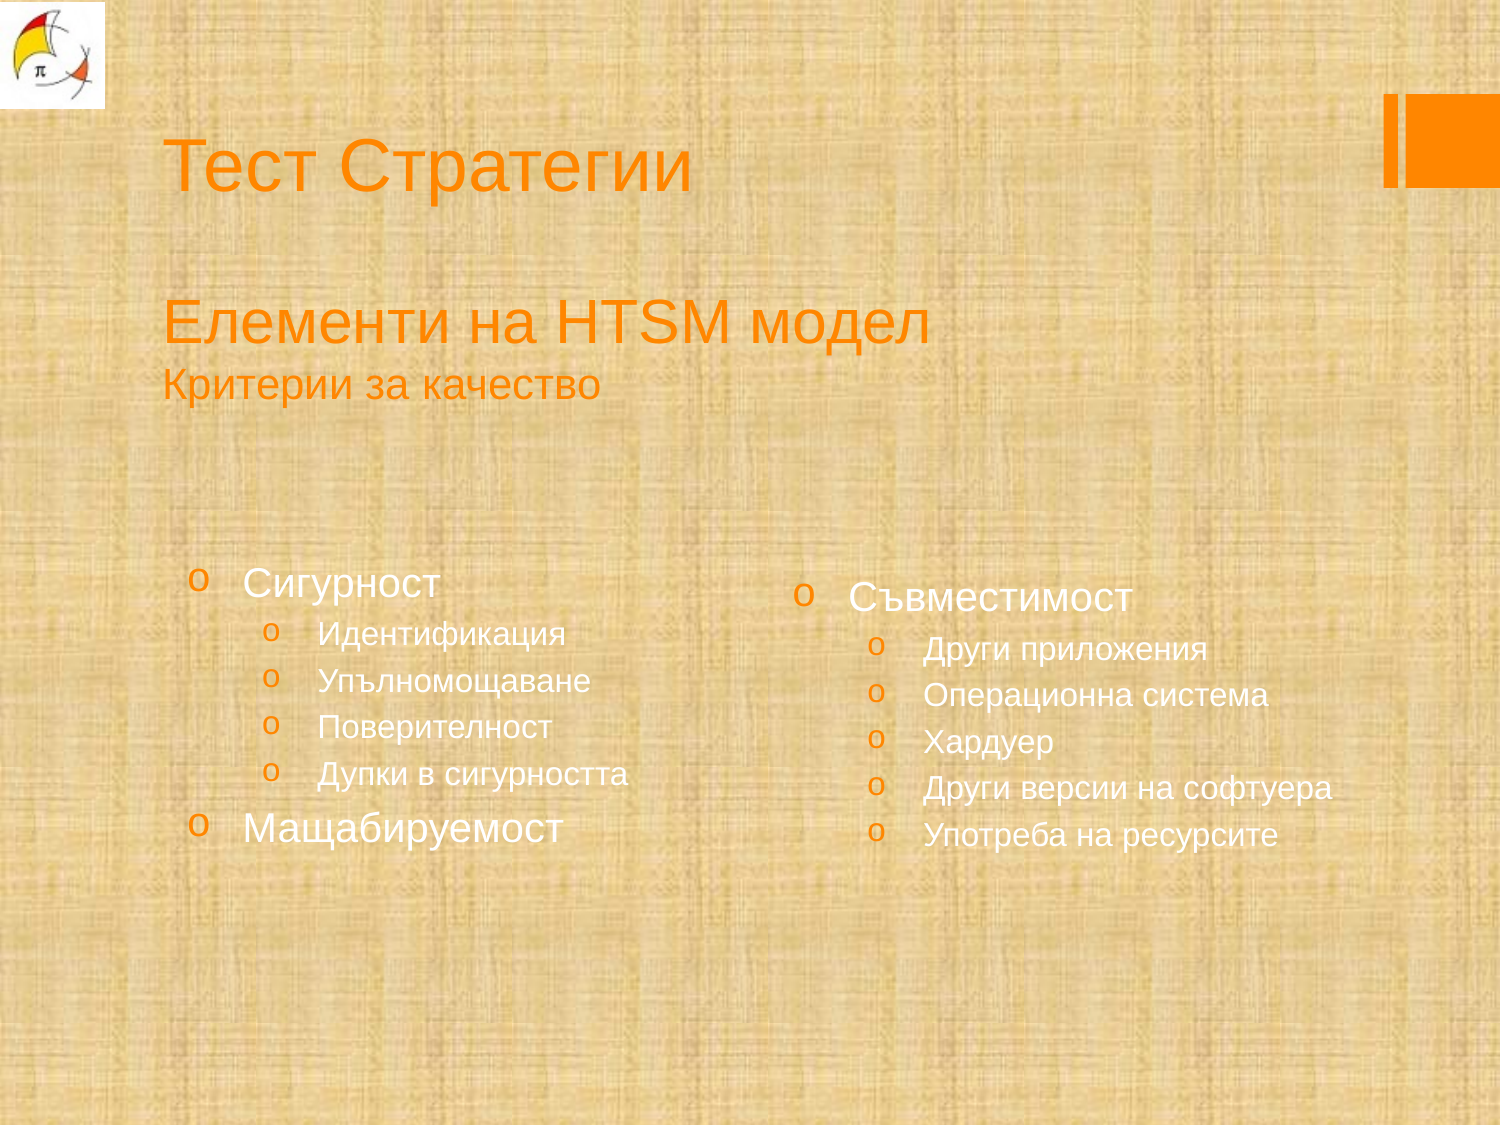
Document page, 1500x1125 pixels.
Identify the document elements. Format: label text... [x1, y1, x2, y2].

text_box Съвместимост Други приложения Операционна система Хардуер Други версии на софтуера Употреба на ресурсите [776, 562, 1400, 988]
picture [0, 0, 1500, 1125]
subtitle Сигурност Идентификация Упълномощаване Поверителност Дупки в сигурността Мащабируемост [171, 548, 703, 974]
title Тест Стратегии Елементи на HTSM модел Критерии за качество [147, 108, 1423, 416]
